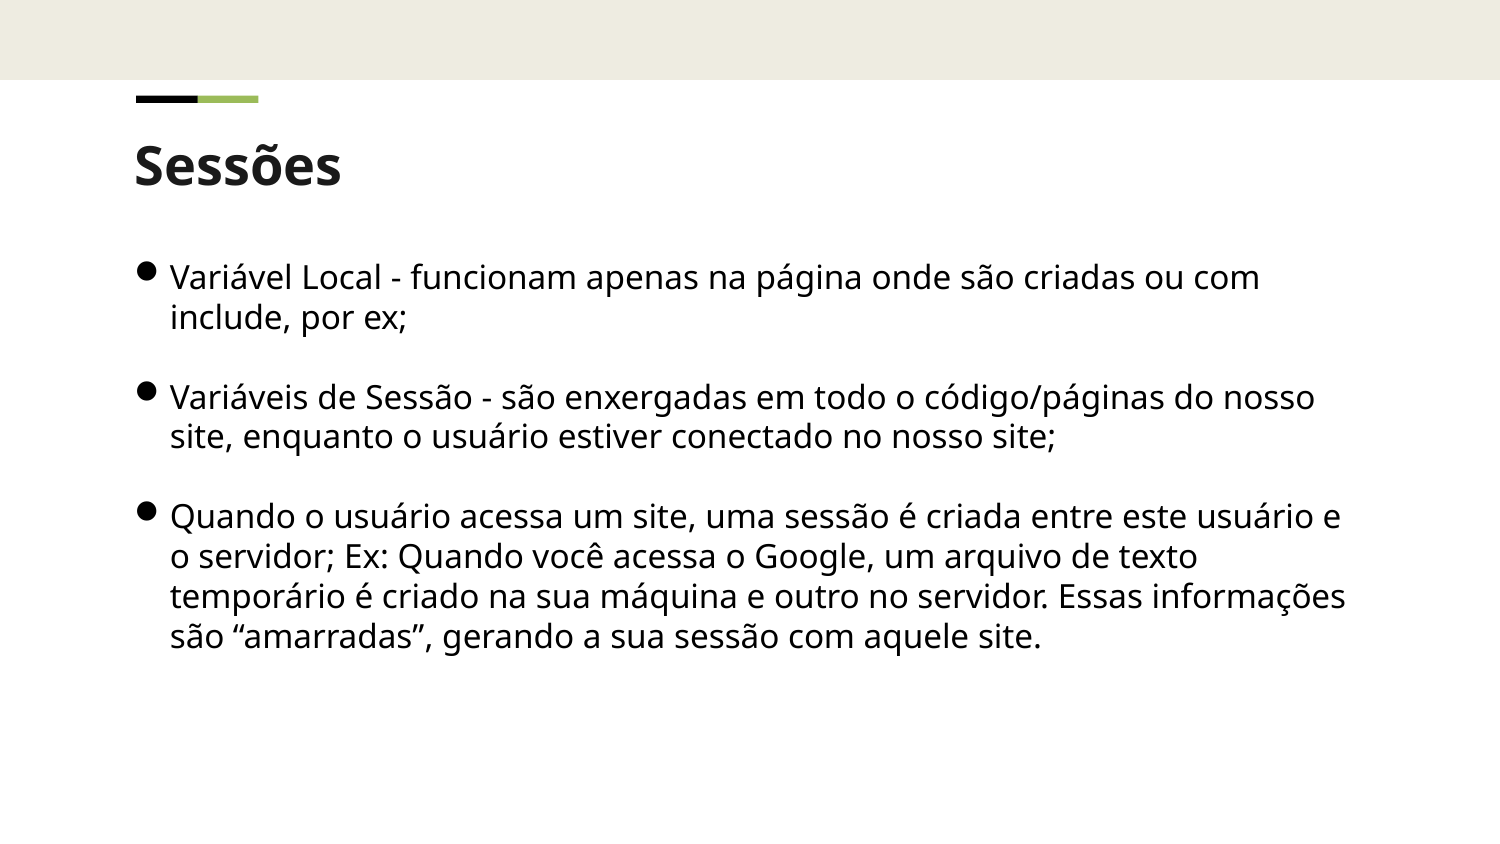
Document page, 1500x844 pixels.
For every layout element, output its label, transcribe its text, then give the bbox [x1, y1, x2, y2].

text_box Sessões [119, 116, 1381, 204]
text_box Variável Local - funcionam apenas na página onde são criadas ou com include, por ex; Variáveis de Sessão - são enxergadas em todo o código/páginas do nosso site, enquanto o usuário estiver conectado no nosso site; Quando o usuário acessa um site, uma sessão é criada entre este usuário e o servidor; Ex: Quando você acessa o Google, um arquivo de texto temporário é criado na sua máquina e outro no servidor. Essas informações são “amarradas”, gerando a sua sessão com aquele site. [119, 241, 1381, 779]
